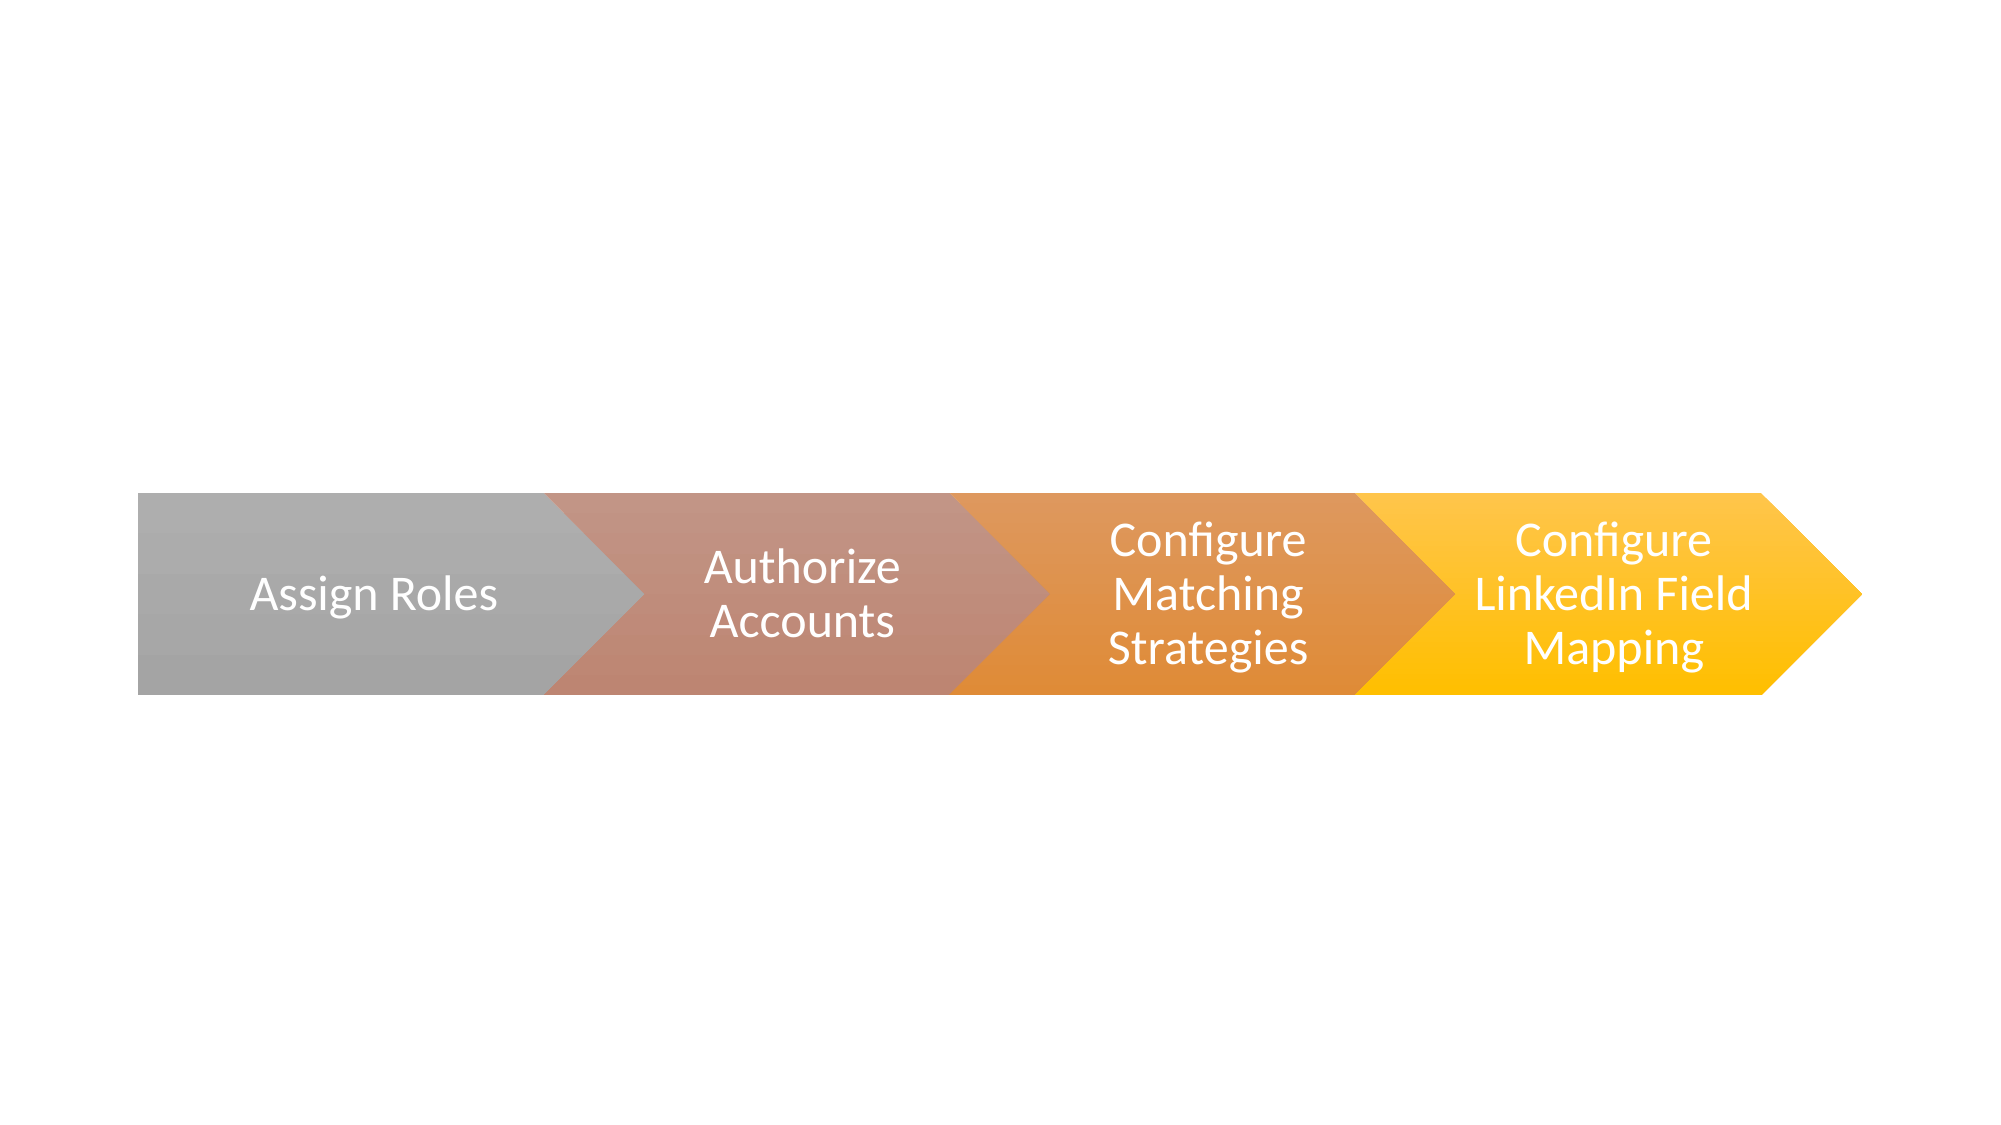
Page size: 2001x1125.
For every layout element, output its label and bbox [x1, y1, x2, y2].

list [137, 174, 1863, 1014]
